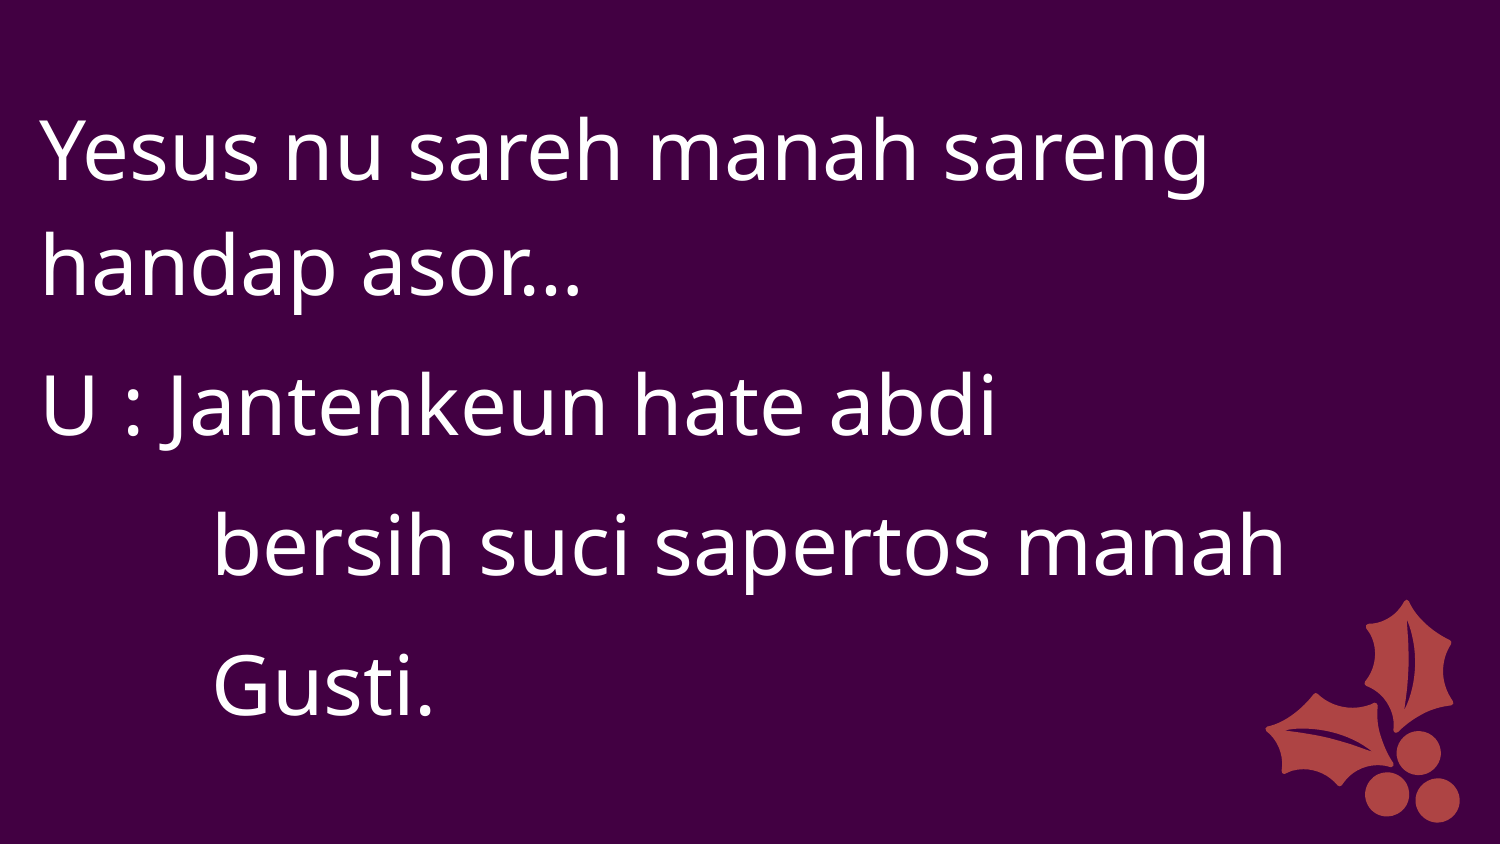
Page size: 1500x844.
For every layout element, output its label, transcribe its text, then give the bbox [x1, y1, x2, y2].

text_box Yesus nu sareh manah sareng handap asor… U : Jantenkeun hate abdi bersih suci sapertos manah Gusti. [0, 67, 1475, 844]
